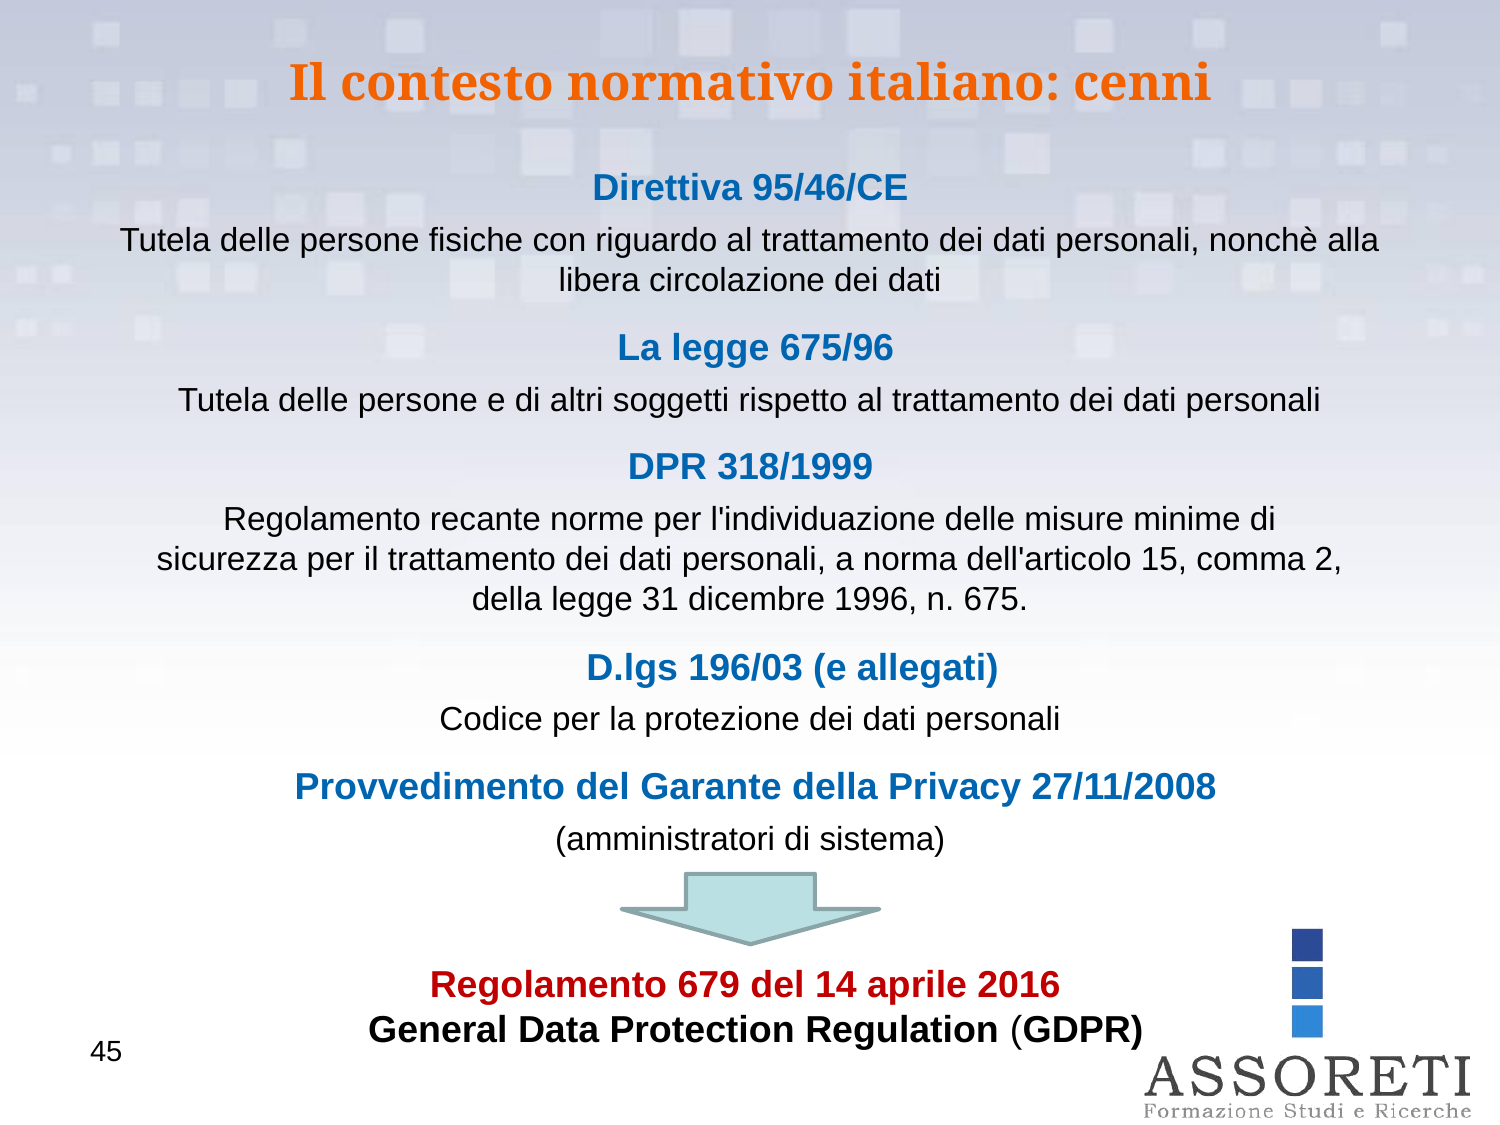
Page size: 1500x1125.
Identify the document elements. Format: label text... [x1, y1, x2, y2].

text_box DPR 318/1999 Regolamento recante norme per l'individuazione delle misure minime di sicurezza per il trattamento dei dati personali, a norma dell'articolo 15, comma 2, della legge 31 dicembre 1996, n. 675. [135, 434, 1366, 625]
text_box D.lgs 196/03 (e allegati) Codice per la protezione dei dati personali [141, 635, 1360, 745]
text_box Il contesto normativo italiano: cenni [72, 42, 1431, 118]
text_box Provvedimento del Garante della Privacy 27/11/2008 (amministratori di sistema) [141, 754, 1360, 865]
slide_number 45 [74, 1024, 426, 1103]
text_box Direttiva 95/46/CE Tutela delle persone fisiche con riguardo al trattamento dei dati personali, nonchè alla libera circolazione dei dati [76, 155, 1425, 306]
text_box Regolamento 679 del 14 aprile 2016 General Data Protection Regulation (GDPR) [342, 952, 1159, 1058]
text_box La legge 675/96 Tutela delle persone e di altri soggetti rispetto al trattamento dei dati personali [141, 315, 1360, 425]
text_box [619, 871, 882, 947]
picture [0, 0, 1500, 1125]
